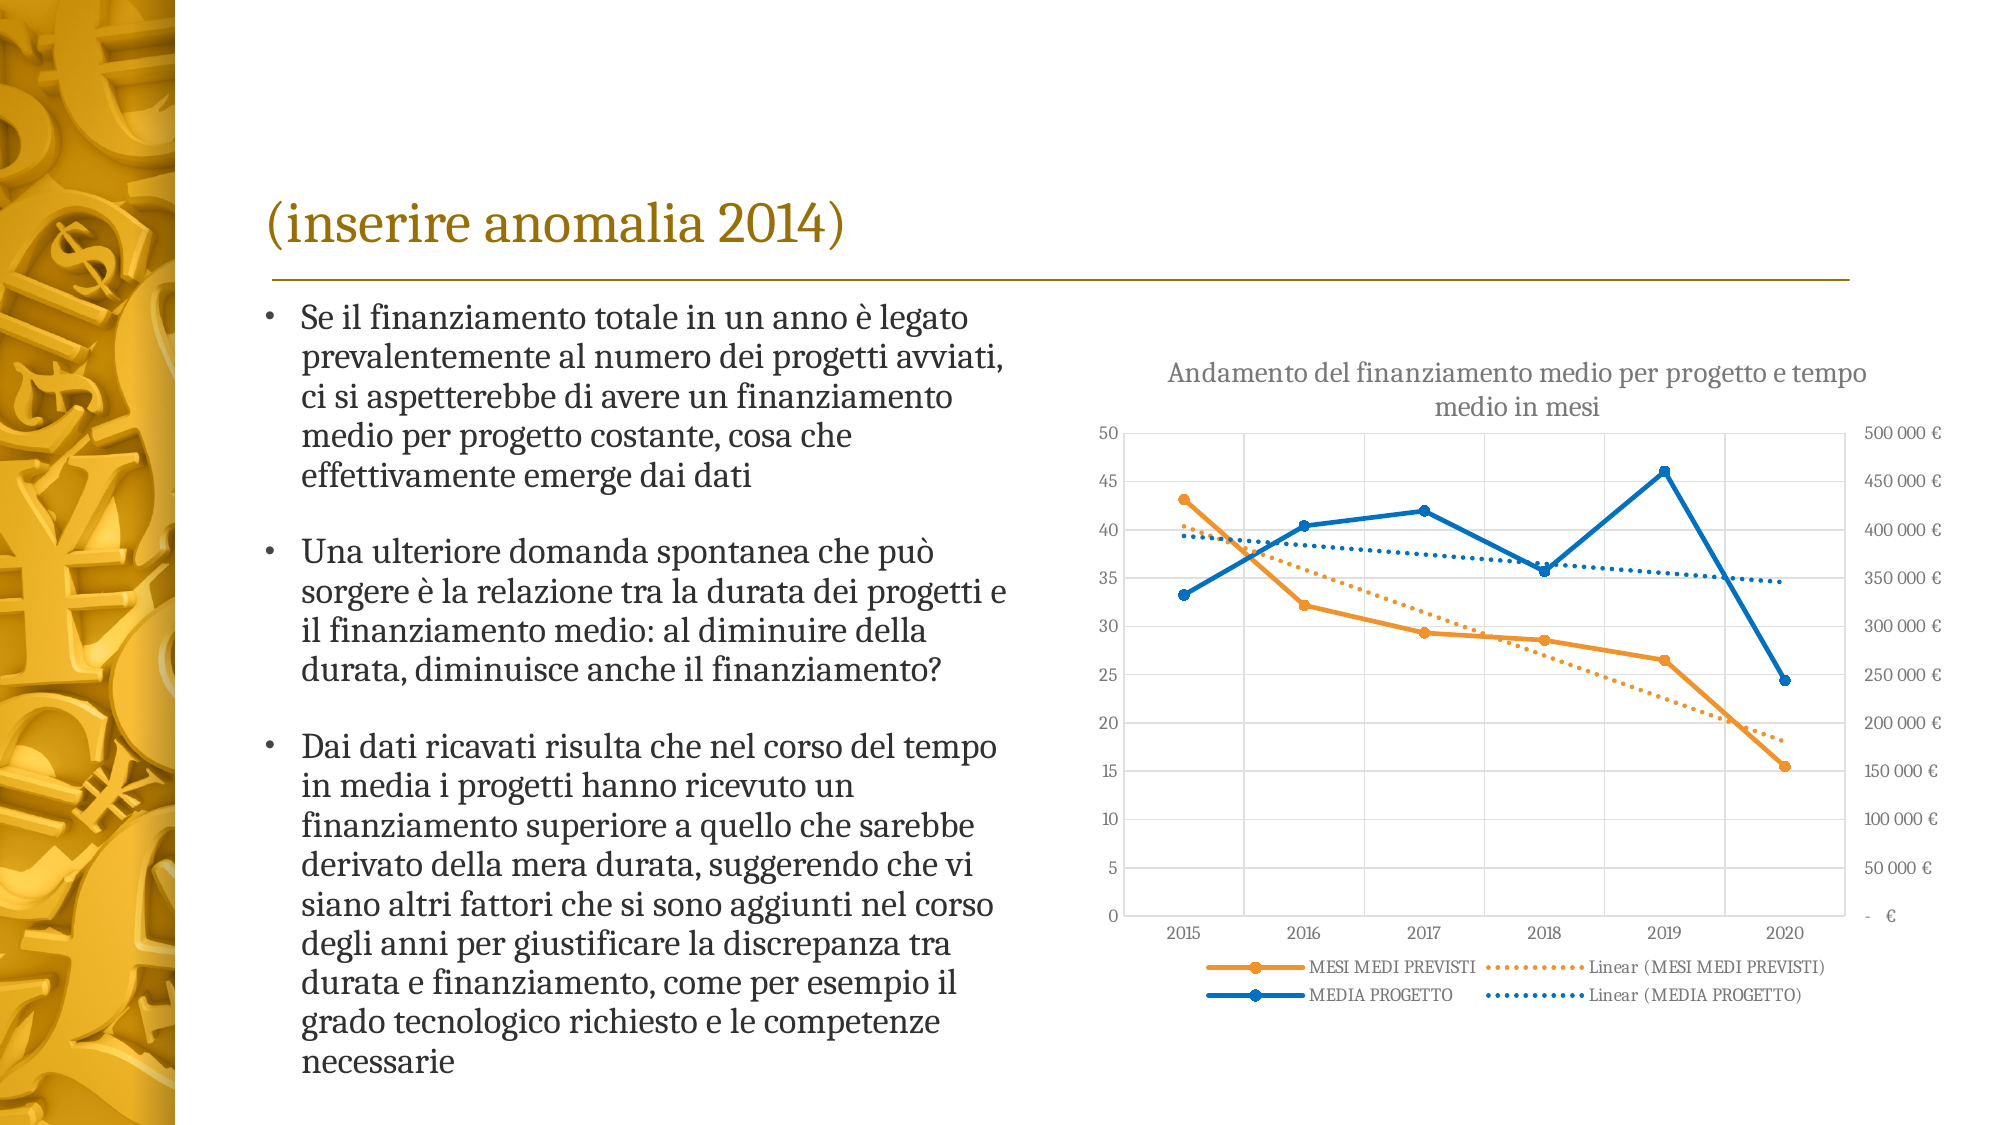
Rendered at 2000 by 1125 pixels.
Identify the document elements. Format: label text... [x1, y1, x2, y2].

chart [1070, 325, 1965, 1013]
title (inserire anomalia 2014) [249, 62, 1863, 263]
picture [0, 0, 175, 1125]
list Se il finanziamento totale in un anno è legato prevalentemente al numero dei progetti avviati, ci si aspetterebbe di avere un finanziamento medio per progetto costante, cosa che effettivamente emerge dai dati Una ulteriore domanda spontanea che può sorgere è la relazione tra la durata dei progetti e il finanziamento medio: al diminuire della durata, diminuisce anche il finanziamento? Dai dati ricavati risulta che nel corso del tempo in media i progetti hanno ricevuto un finanziamento superiore a quello che sarebbe derivato della mera durata, suggerendo che vi siano altri fattori che si sono aggiunti nel corso degli anni per giustificare la discrepanza tra durata e finanziamento, come per esempio il grado tecnologico richiesto e le competenze necessarie [249, 290, 1038, 1083]
